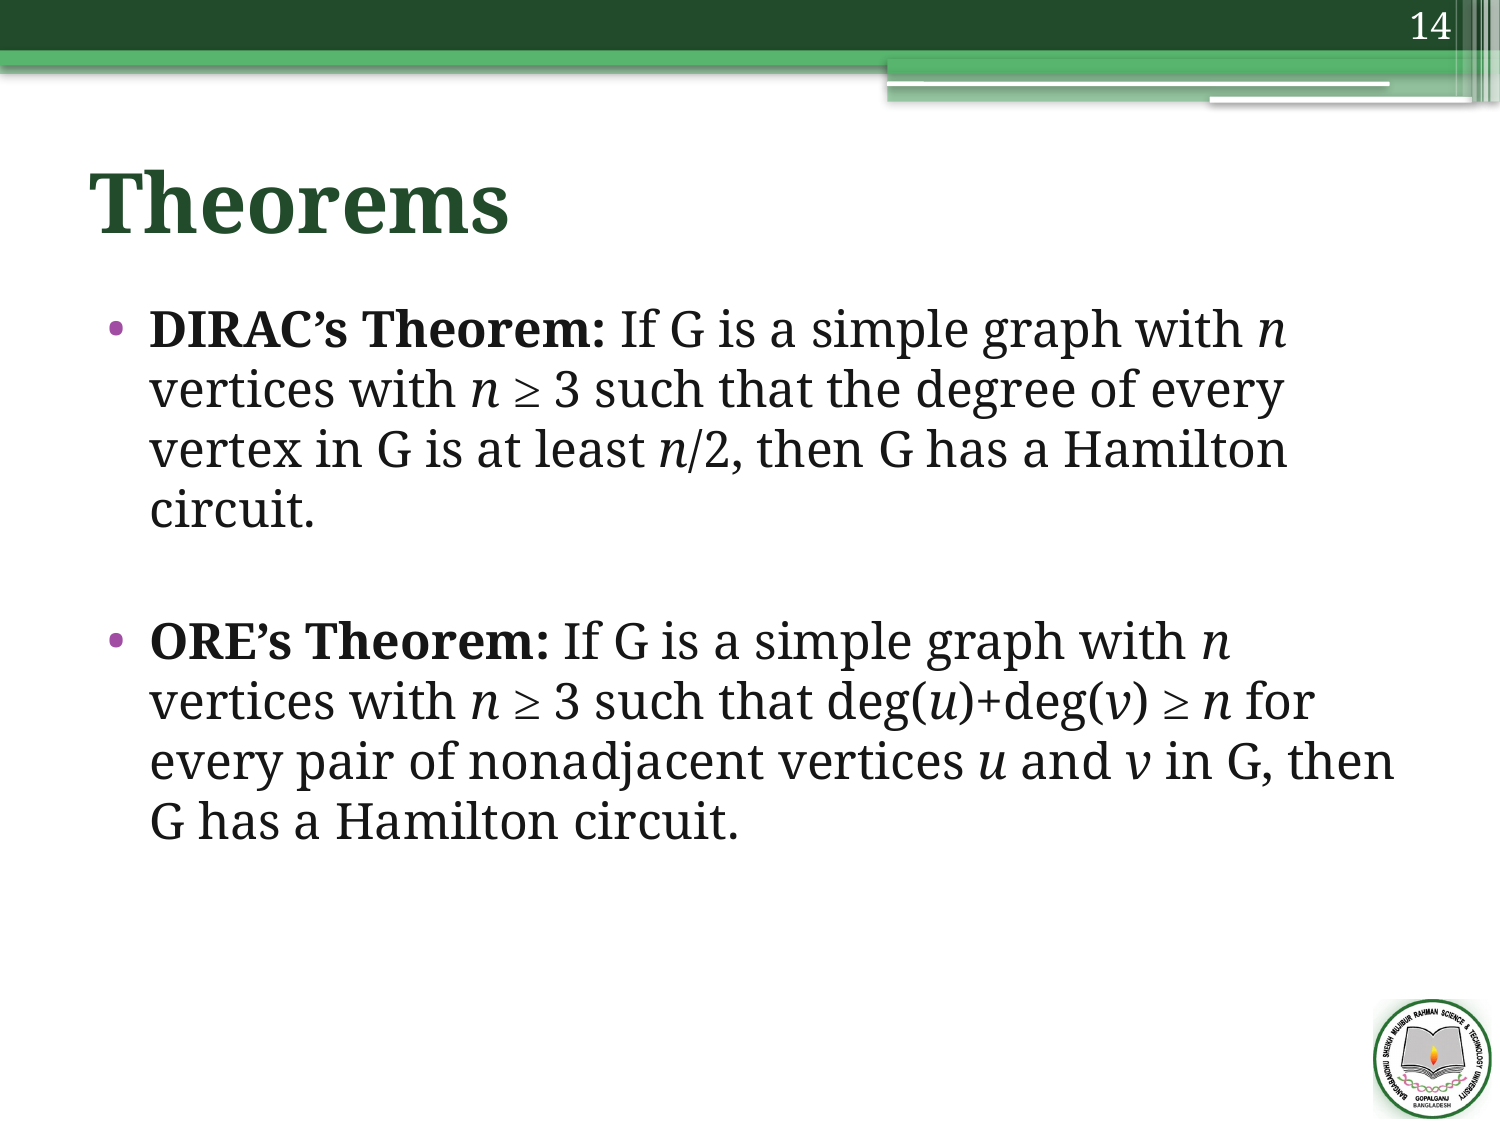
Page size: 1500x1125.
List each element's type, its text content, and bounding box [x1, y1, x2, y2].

picture [1373, 999, 1492, 1119]
list DIRAC’s Theorem: If G is a simple graph with n vertices with n ≥ 3 such that the degree of every vertex in G is at least n/2, then G has a Hamilton circuit. ORE’s Theorem: If G is a simple graph with n vertices with n ≥ 3 such that deg(u)+deg(v) ≥ n for every pair of nonadjacent vertices u and v in G, then G has a Hamilton circuit. [75, 289, 1425, 1000]
slide_number 14 [1341, 0, 1466, 61]
title Theorems [75, 112, 1425, 288]
